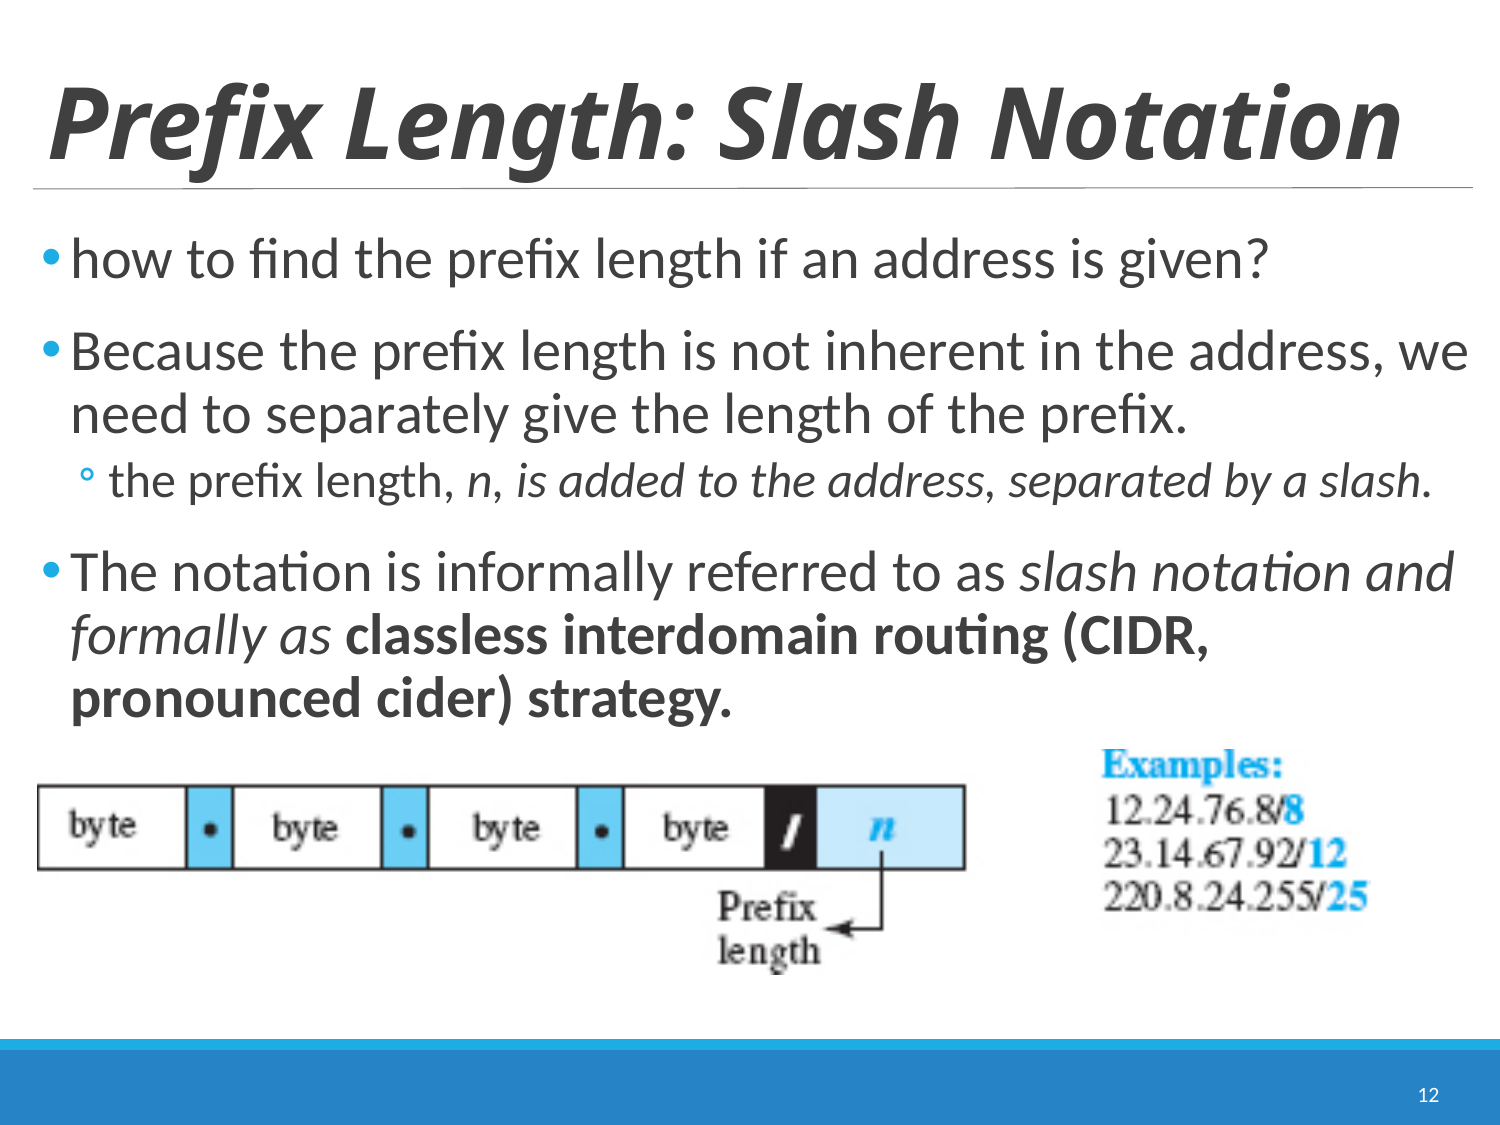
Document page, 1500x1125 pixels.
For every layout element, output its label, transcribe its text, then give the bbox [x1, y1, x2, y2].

title Prefix Length: Slash Notation [32, 37, 1473, 188]
picture [36, 749, 1372, 976]
list how to find the prefix length if an address is given? Because the prefix length is not inherent in the address, we need to separately give the length of the prefix. the prefix length, n, is added to the address, separated by a slash. The notation is informally referred to as slash notation and formally as classless interdomain routing (CIDR, pronounced cider) strategy. [32, 220, 1473, 963]
